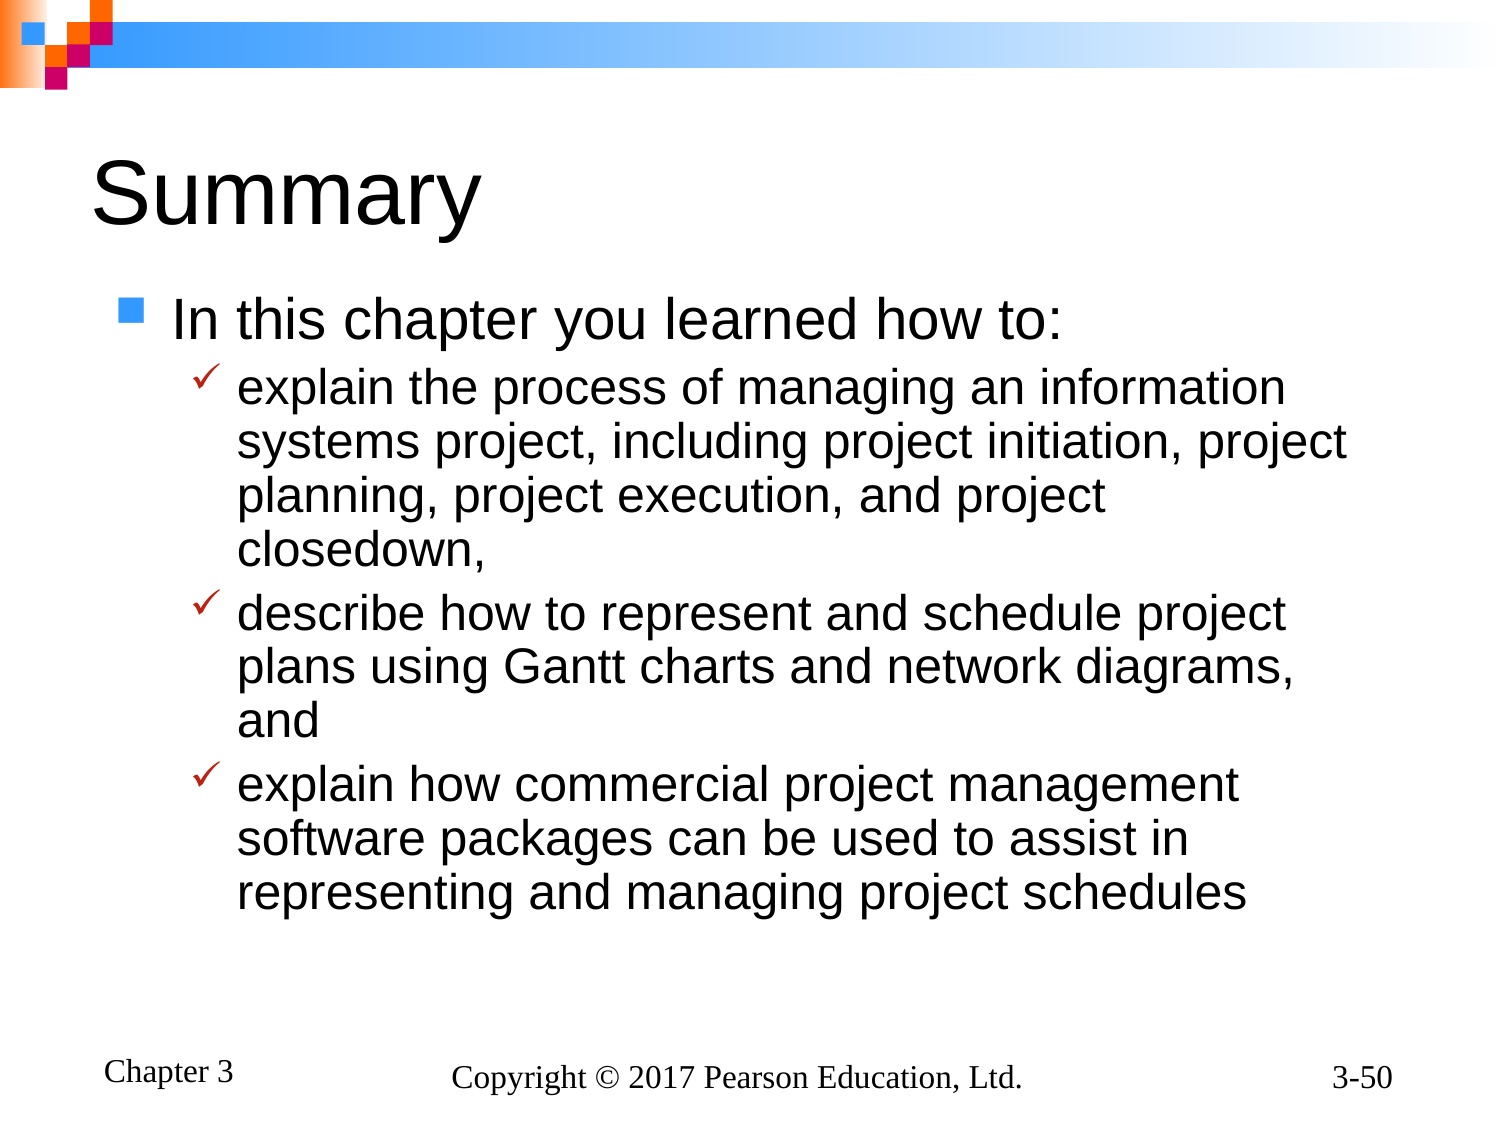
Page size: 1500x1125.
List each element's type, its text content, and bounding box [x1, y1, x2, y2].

title Summary [75, 75, 1425, 300]
text_box 4 [275, 22, 280, 67]
list In this chapter you learned how to: explain the process of managing an information systems project, including project initiation, project planning, project execution, and project closedown, describe how to represent and schedule project plans using Gantt charts and network diagrams, and explain how commercial project management software packages can be used to assist in representing and managing project schedules [99, 287, 1375, 963]
